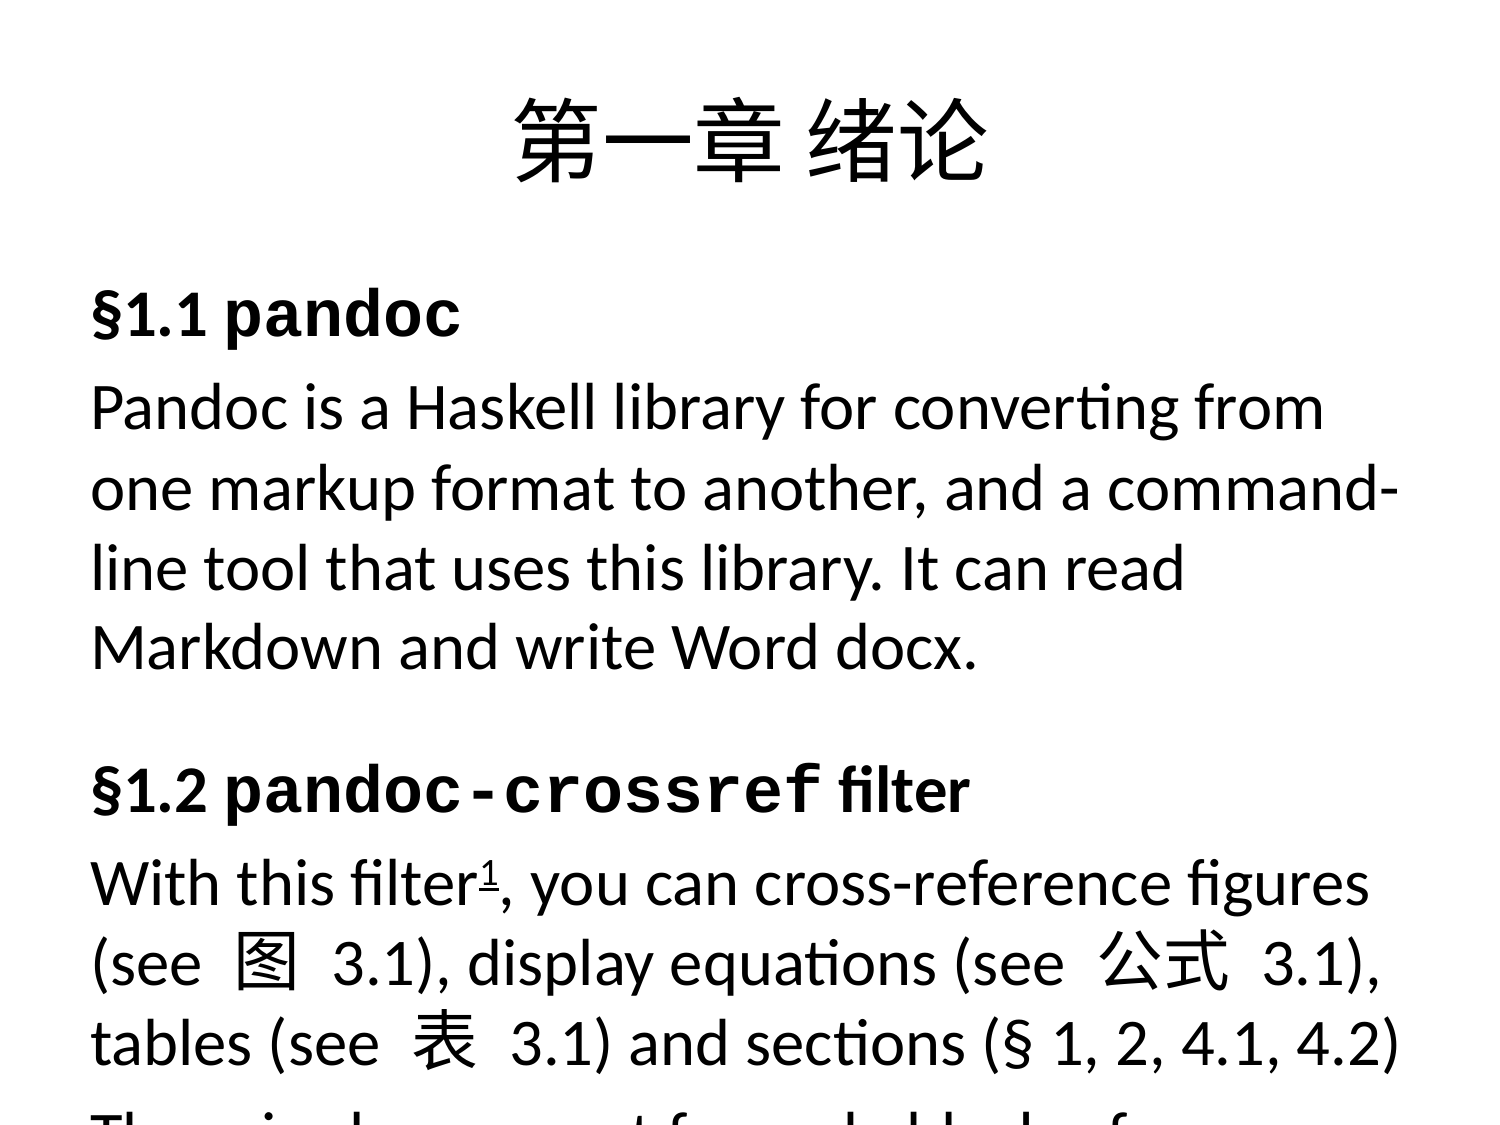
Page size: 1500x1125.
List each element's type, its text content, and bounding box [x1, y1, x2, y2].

title 第一章 绪论 [75, 45, 1425, 233]
list §1.1 pandoc Pandoc is a Haskell library for converting from one markup format to another, and a command-line tool that uses this library. It can read Markdown and write Word docx. §1.2 pandoc-crossref filter With this filter1, you can cross-reference figures (see 图 3.1), display equations (see 公式 3.1), tables (see 表 3.1) and sections (§ 1, 2, 4.1, 4.2) There is also support for code blocks, for example, 列表 4.1, 4.2. Subfigures are supported, see 图 5.1, 5.1 (b) §1.3 pandoc --reference-doc Use the specified file as a style reference in producing a docx file. For best results, the reference docx should be a modified version of a docx file produced using pandoc. The contents of the reference docx are ignored, but its stylesheets and document properties (including margins, page size, header, and footer) are used in the new docx. [75, 262, 1425, 1005]
